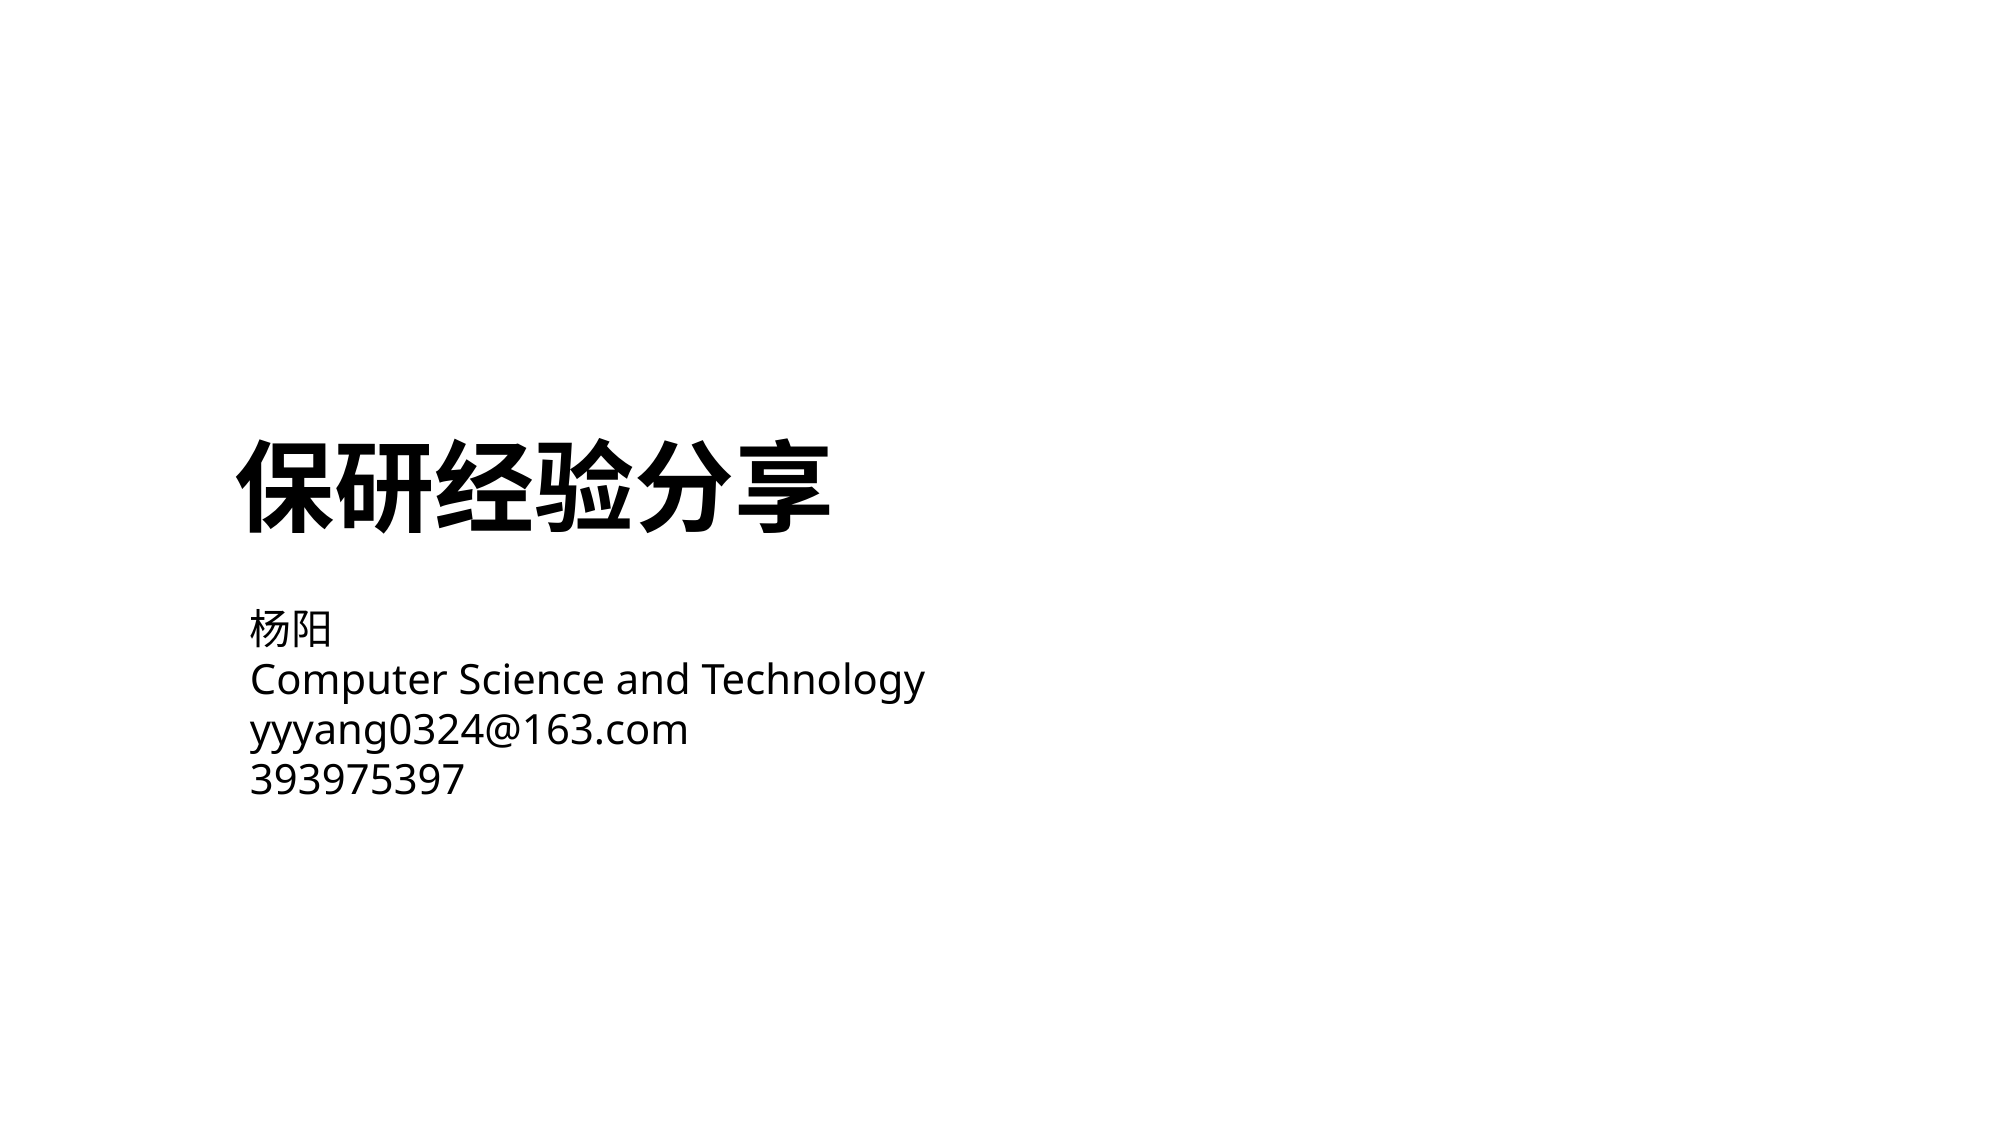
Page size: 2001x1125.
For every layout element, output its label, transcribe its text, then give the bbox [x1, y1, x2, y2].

text_box 杨阳 Computer Science and Technology yyyang0324@163.com 393975397 [235, 595, 979, 811]
text_box 保研经验分享 [220, 416, 1210, 552]
